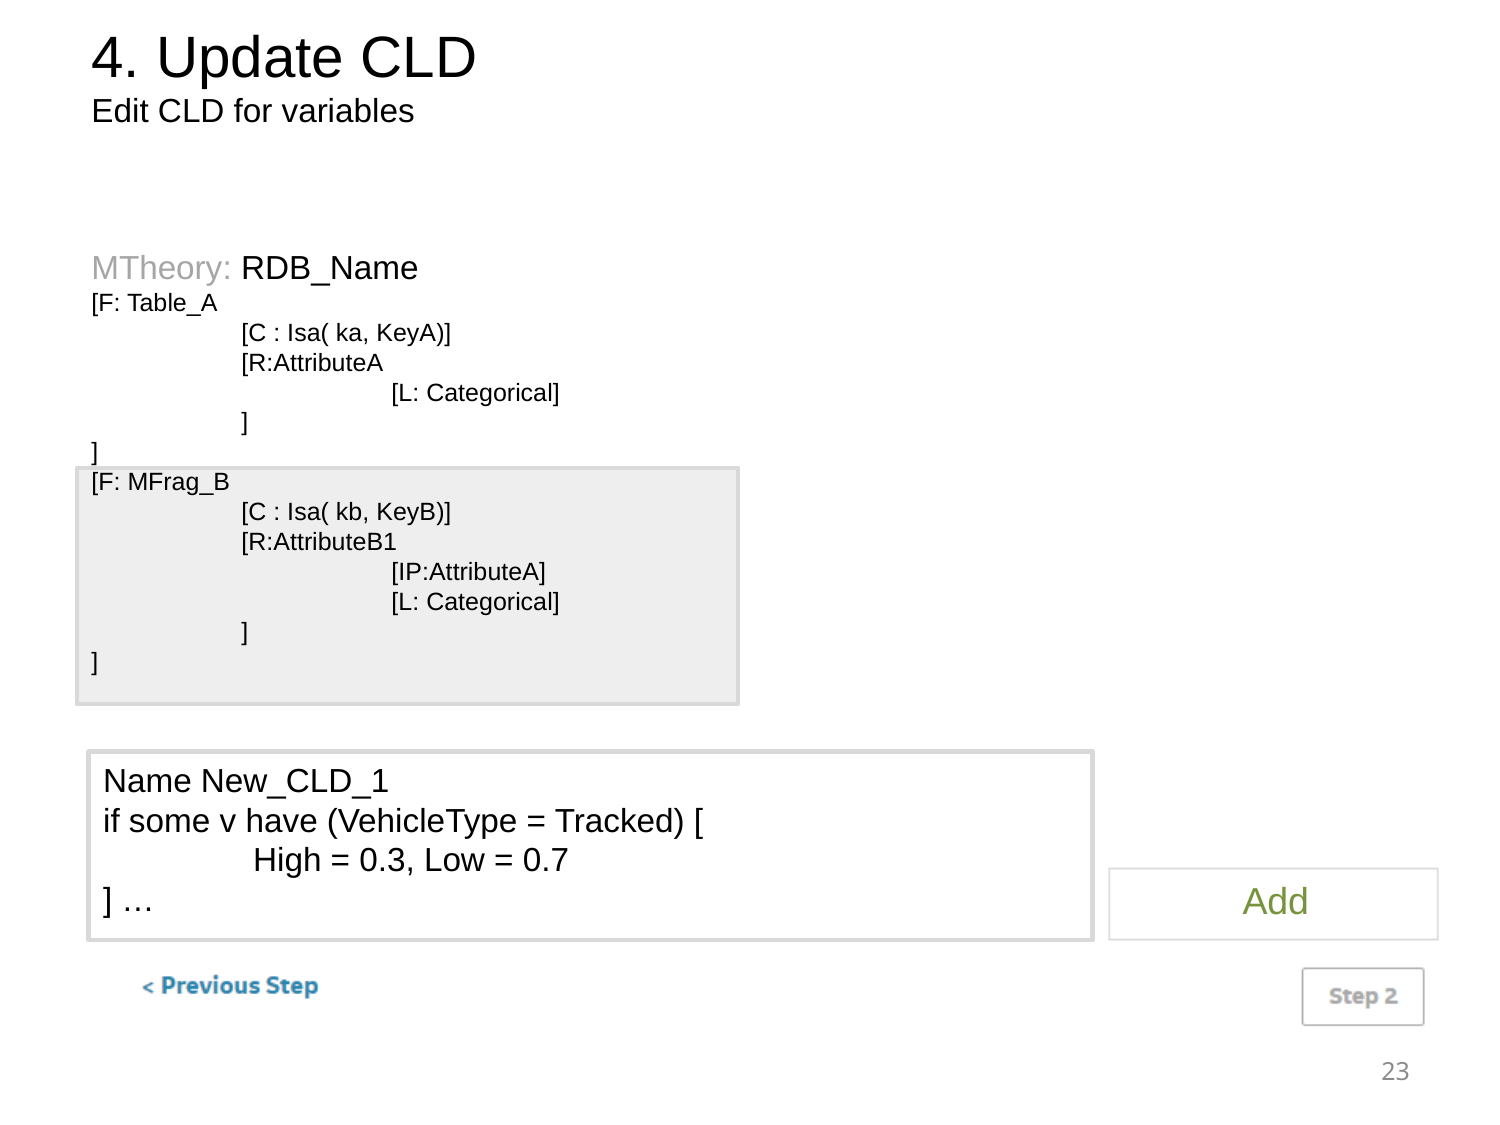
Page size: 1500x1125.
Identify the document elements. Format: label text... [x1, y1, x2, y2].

text_box Name New_CLD_1 if some v have (VehicleType = Tracked) [ High = 0.3, Low = 0.7 ] … [1095, 751, 1341, 926]
text_box [86, 749, 1095, 942]
text_box 4. Update CLD Edit CLD for variables [76, 11, 1412, 276]
picture [1269, 951, 1439, 1042]
text_box [75, 466, 740, 706]
picture [1104, 857, 1453, 948]
slide_number 23 [1074, 1042, 1425, 1103]
picture [123, 963, 351, 1013]
text_box MTheory: RDB_Name [F: Table_A [C : Isa( ka, KeyA)] [R:AttributeA [L: Categorical] ] ] [F: MFrag_B [C : Isa( kb, KeyB)] [R:AttributeB1 [IP:AttributeA] [L: Categorical] ] ] [76, 238, 1034, 683]
